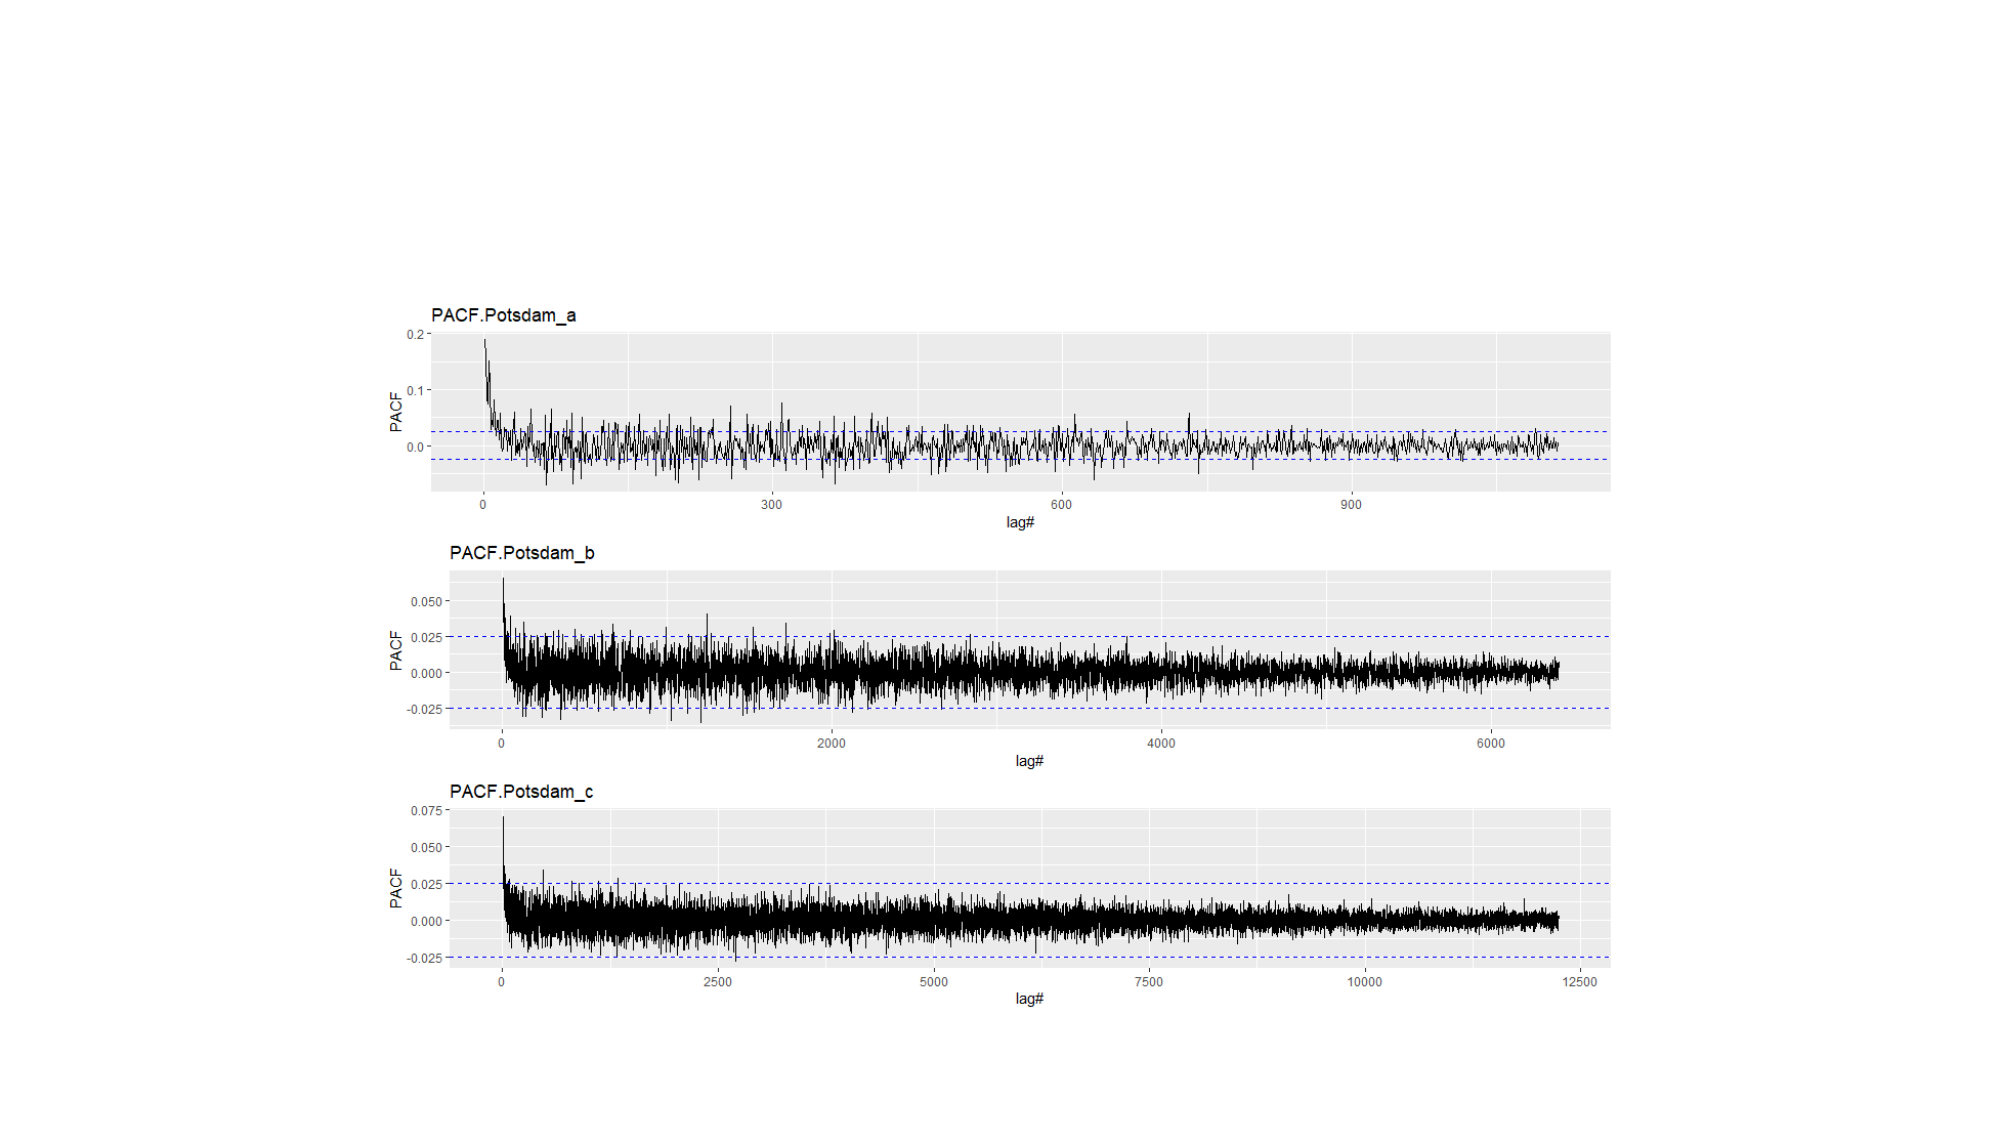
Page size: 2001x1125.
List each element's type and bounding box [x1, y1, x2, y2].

list [381, 299, 1619, 1014]
